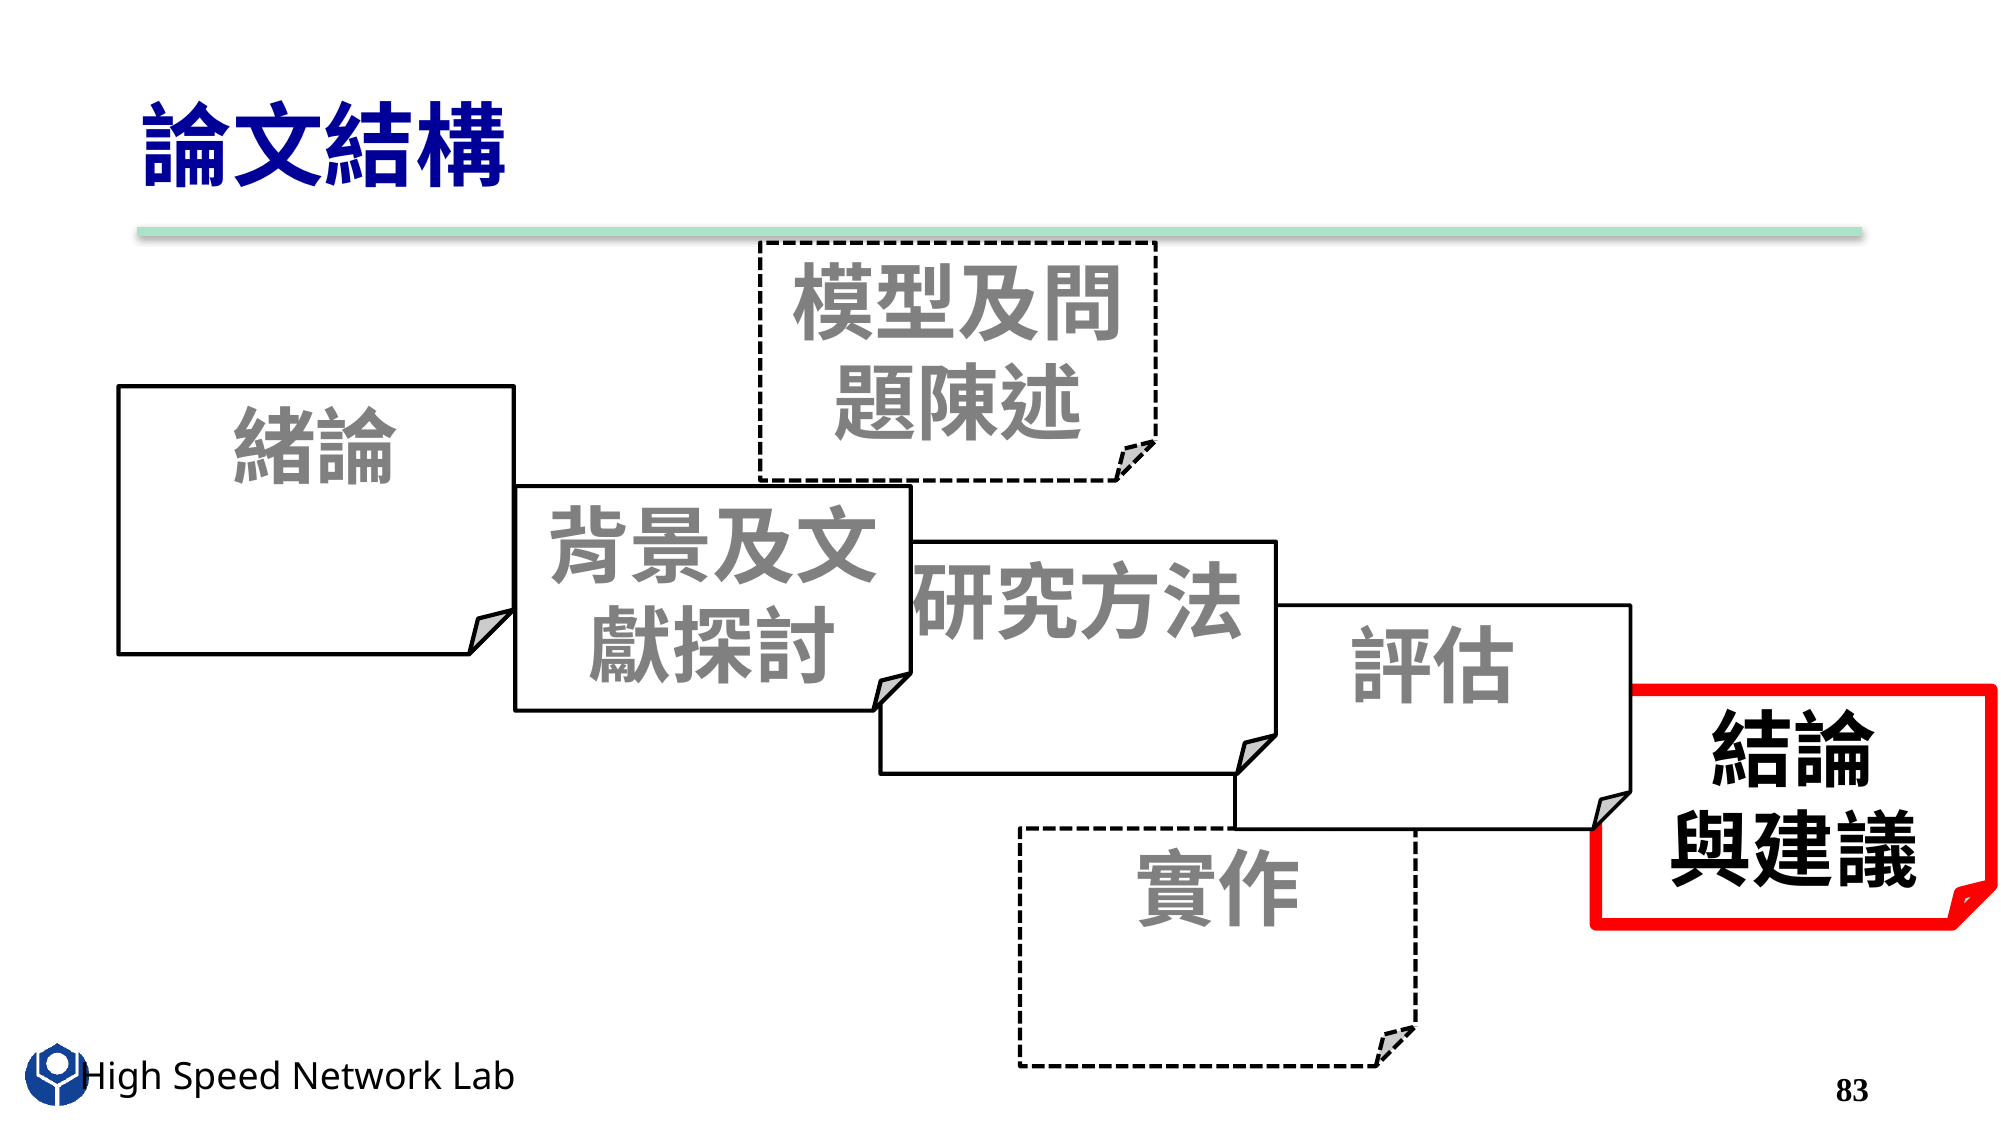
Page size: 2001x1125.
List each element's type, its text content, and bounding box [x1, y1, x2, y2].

picture [25, 1043, 89, 1106]
slide_number 83 [1820, 1059, 1969, 1106]
text_box 評估 [1232, 603, 1633, 832]
text_box 研究方法 [878, 539, 1278, 776]
text_box 緒論 [116, 384, 516, 657]
text_box 結論 與建議 [1593, 687, 1994, 927]
title 論文結構 [125, 49, 1826, 237]
text_box 實作 [1017, 826, 1418, 1069]
text_box 模型及問題陳述 [758, 240, 1158, 483]
text_box 背景及文獻探討 [513, 484, 913, 713]
